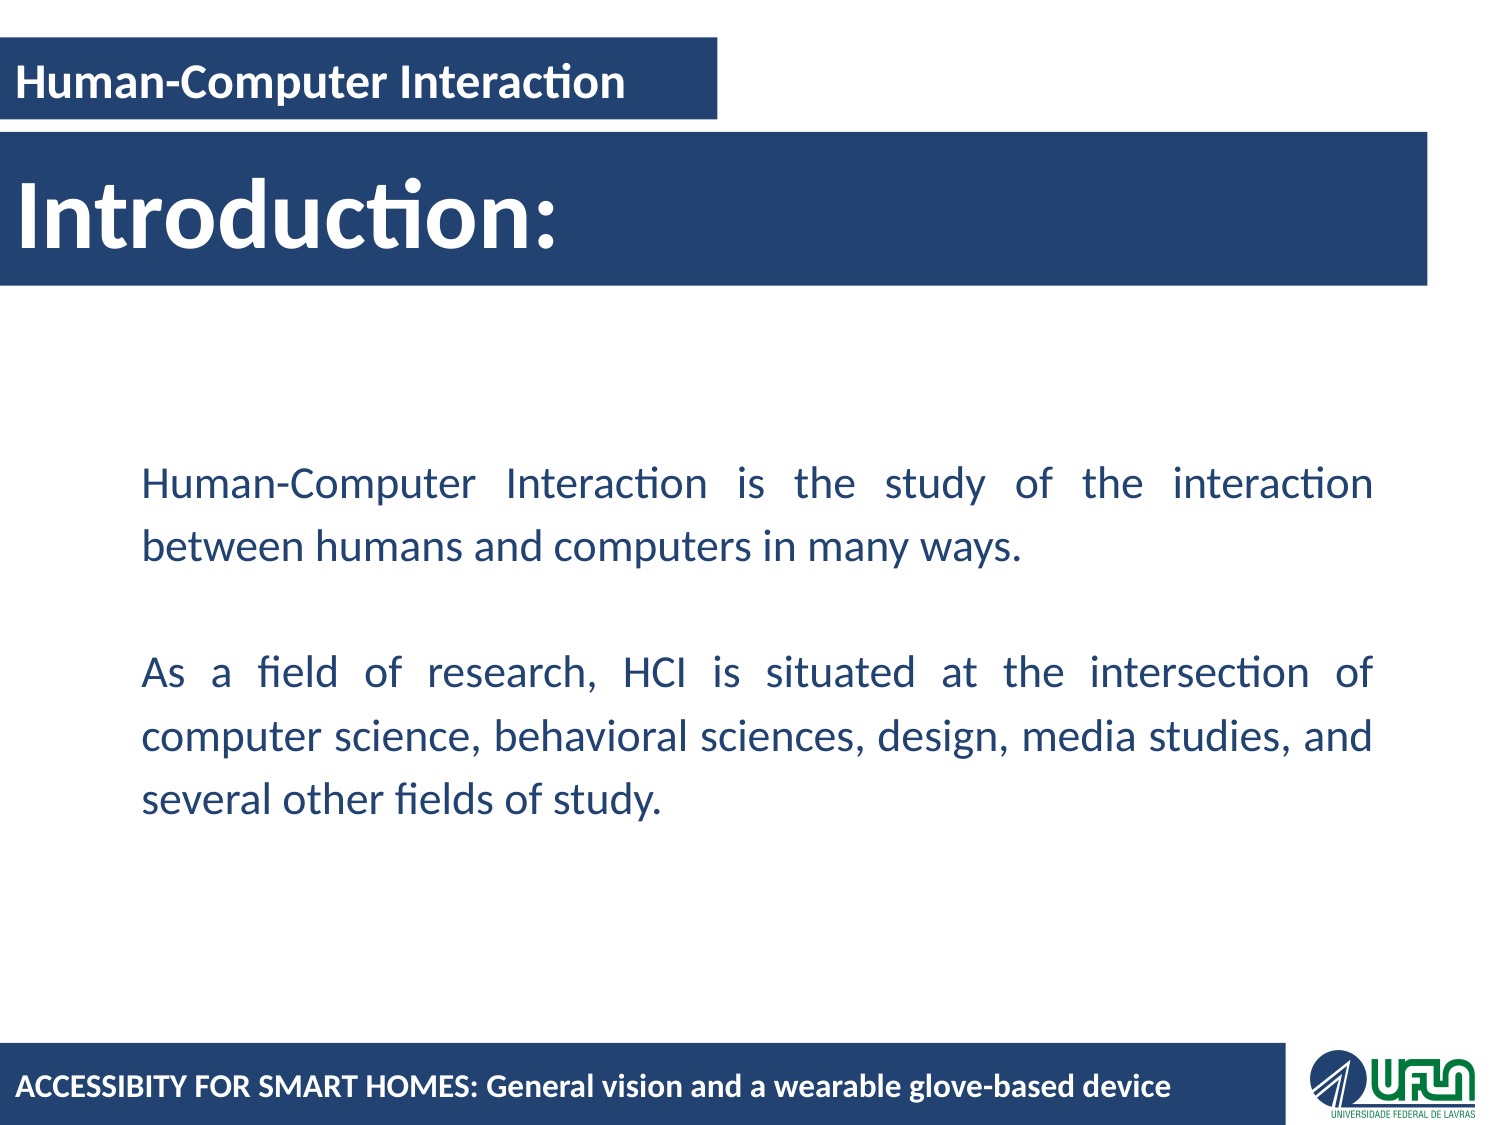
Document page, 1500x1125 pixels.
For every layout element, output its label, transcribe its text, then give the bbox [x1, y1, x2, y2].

text_box Introduction: [0, 131, 1428, 286]
text_box Human-Computer Interaction is the study of the interaction between humans and computers in many ways. As a field of research, HCI is situated at the intersection of computer science, behavioral sciences, design, media studies, and several other fields of study. [126, 429, 1390, 938]
picture [1310, 1050, 1476, 1118]
text_box ACCESSIBITY FOR SMART HOMES: General vision and a wearable glove-based device [0, 1050, 1204, 1118]
title Human-Computer Interaction [0, 37, 718, 120]
text_box [0, 1042, 1286, 1125]
